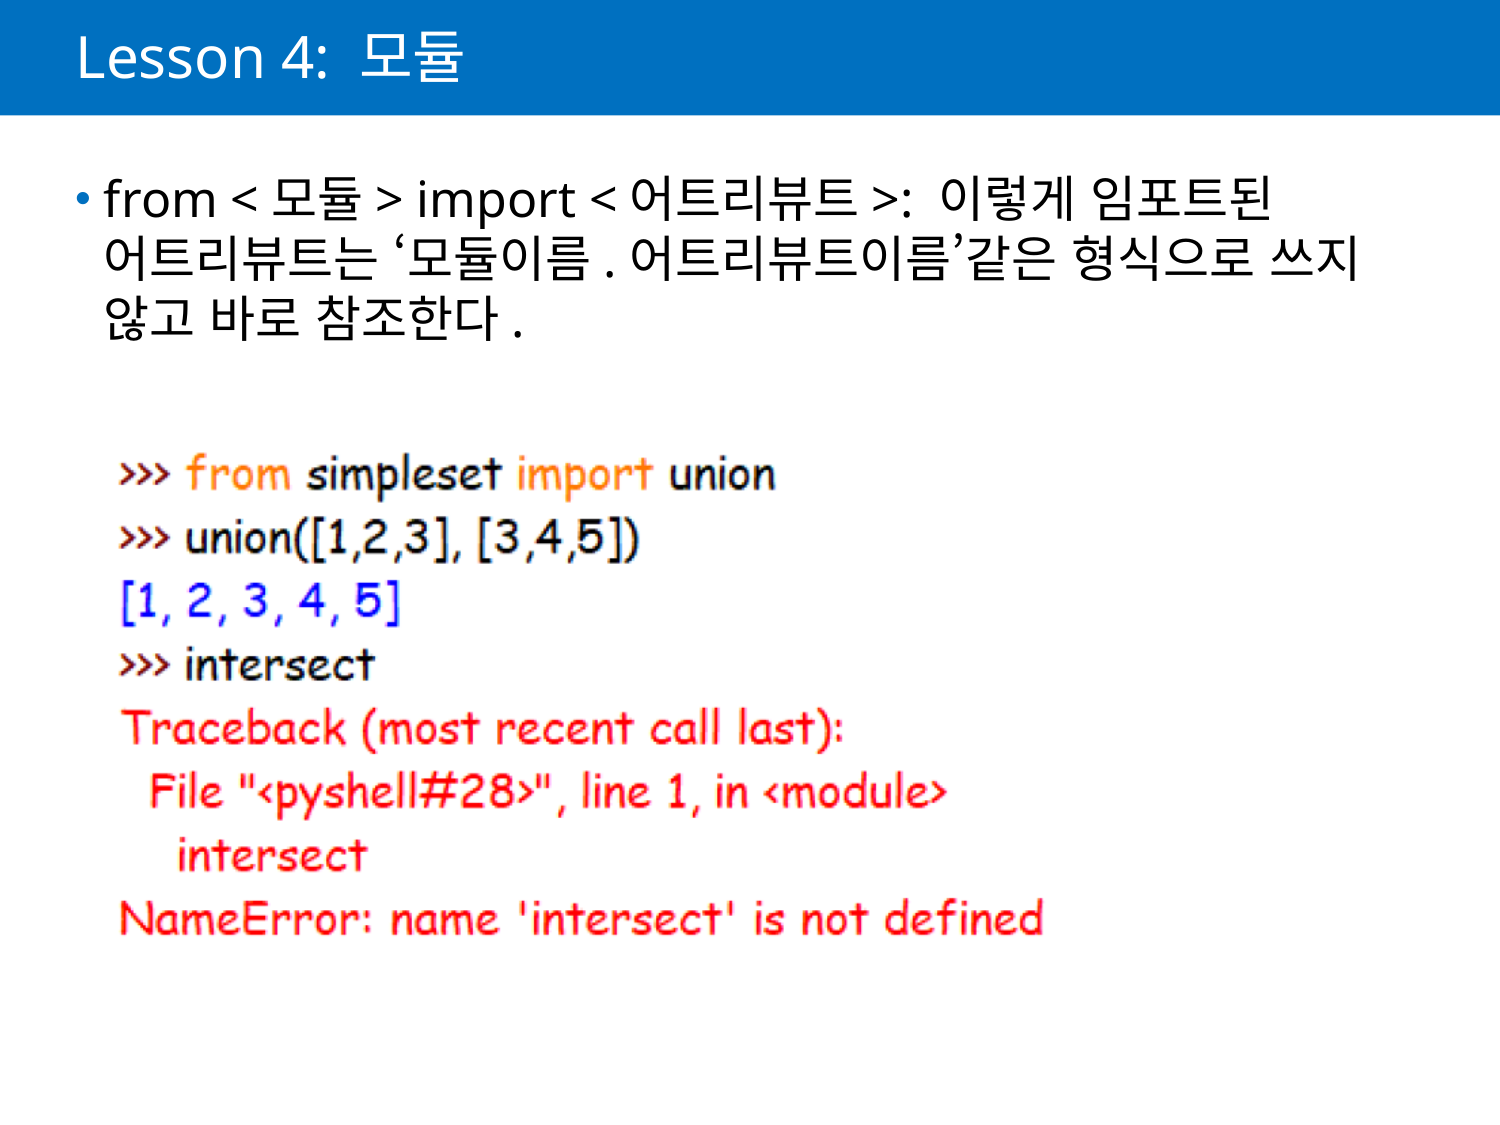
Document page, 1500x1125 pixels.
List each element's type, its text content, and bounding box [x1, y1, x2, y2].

title Lesson 4: 모듈 [75, 0, 1351, 122]
picture [112, 447, 1069, 958]
list from <모듈> import <어트리뷰트>: 이렇게 임포트된 어트리뷰트는 ‘모듈이름.어트리뷰트이름’같은 형식으로 쓰지 않고 바로 참조한다. [74, 167, 1408, 1076]
